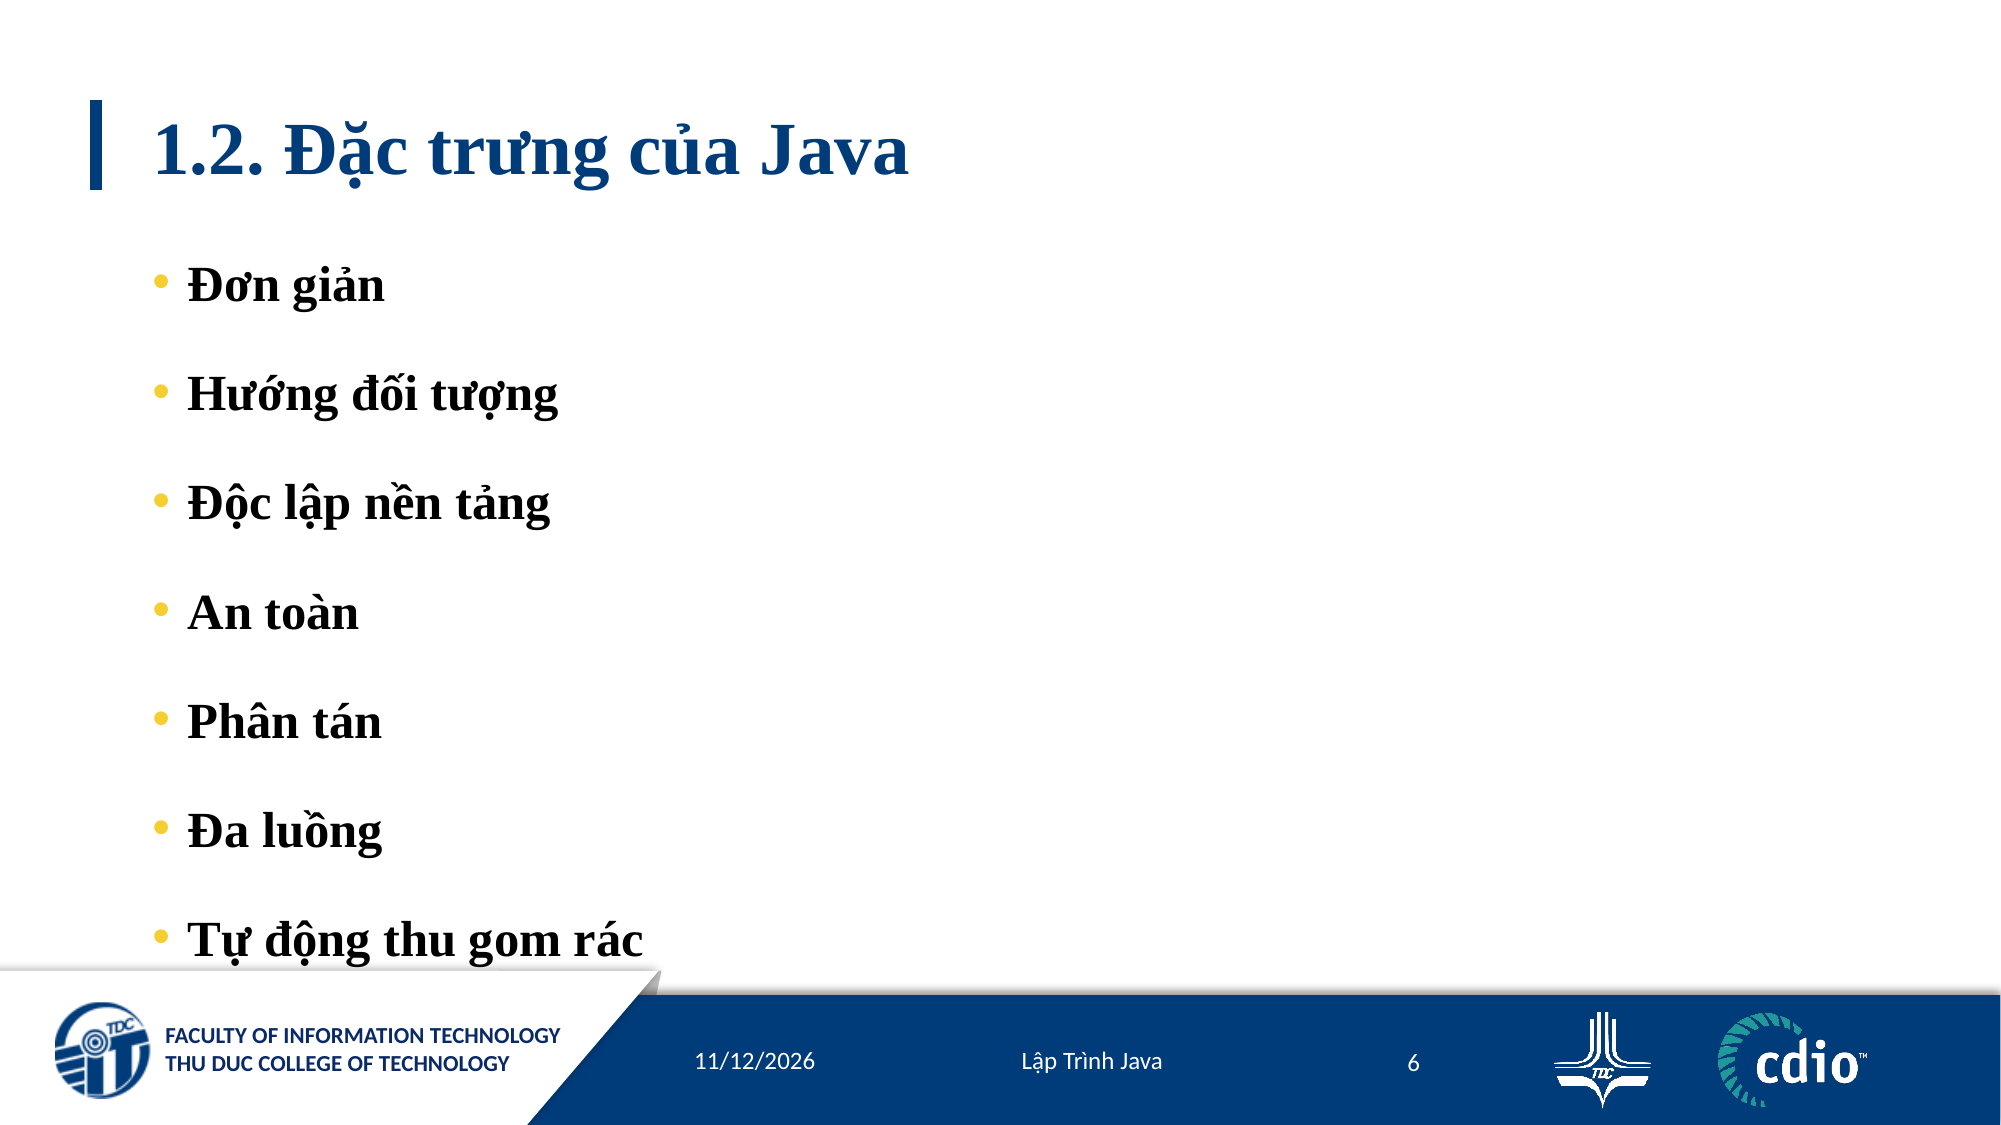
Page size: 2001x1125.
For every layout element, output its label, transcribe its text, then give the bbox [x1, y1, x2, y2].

picture [1554, 1012, 1651, 1109]
list Đơn giản Hướng đối tượng Độc lập nền tảng An toàn Phân tán Đa luồng Tự động thu gom rác [137, 237, 1863, 977]
picture [55, 1001, 453, 1099]
picture [1718, 1013, 1867, 1107]
title 1.2. Đặc trưng của Java [137, 63, 1863, 237]
